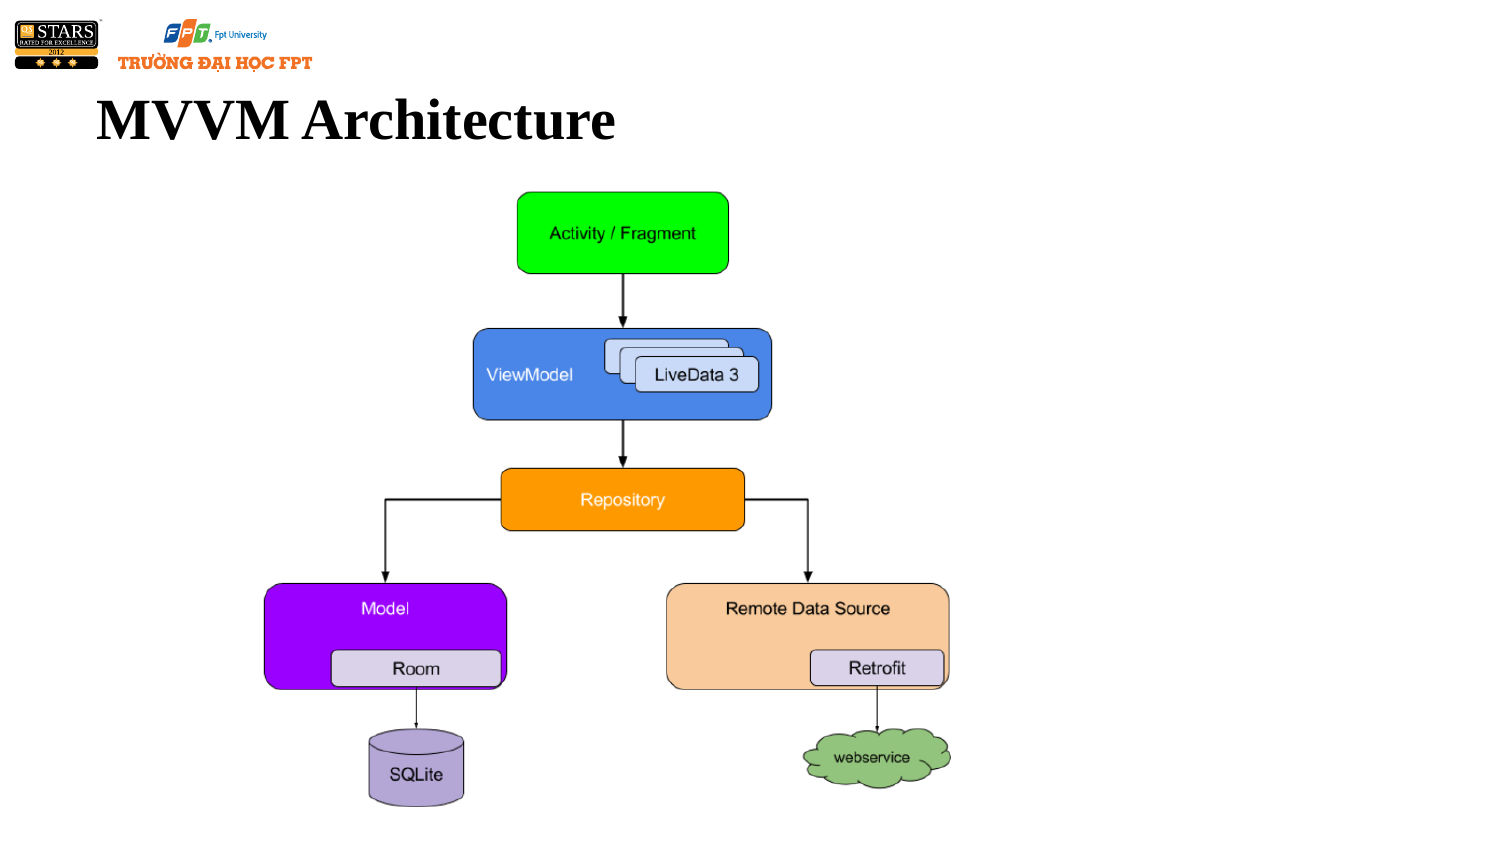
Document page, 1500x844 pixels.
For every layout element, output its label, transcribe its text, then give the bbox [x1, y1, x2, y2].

picture [235, 176, 973, 823]
title MVVM Architecture [81, 57, 1425, 175]
